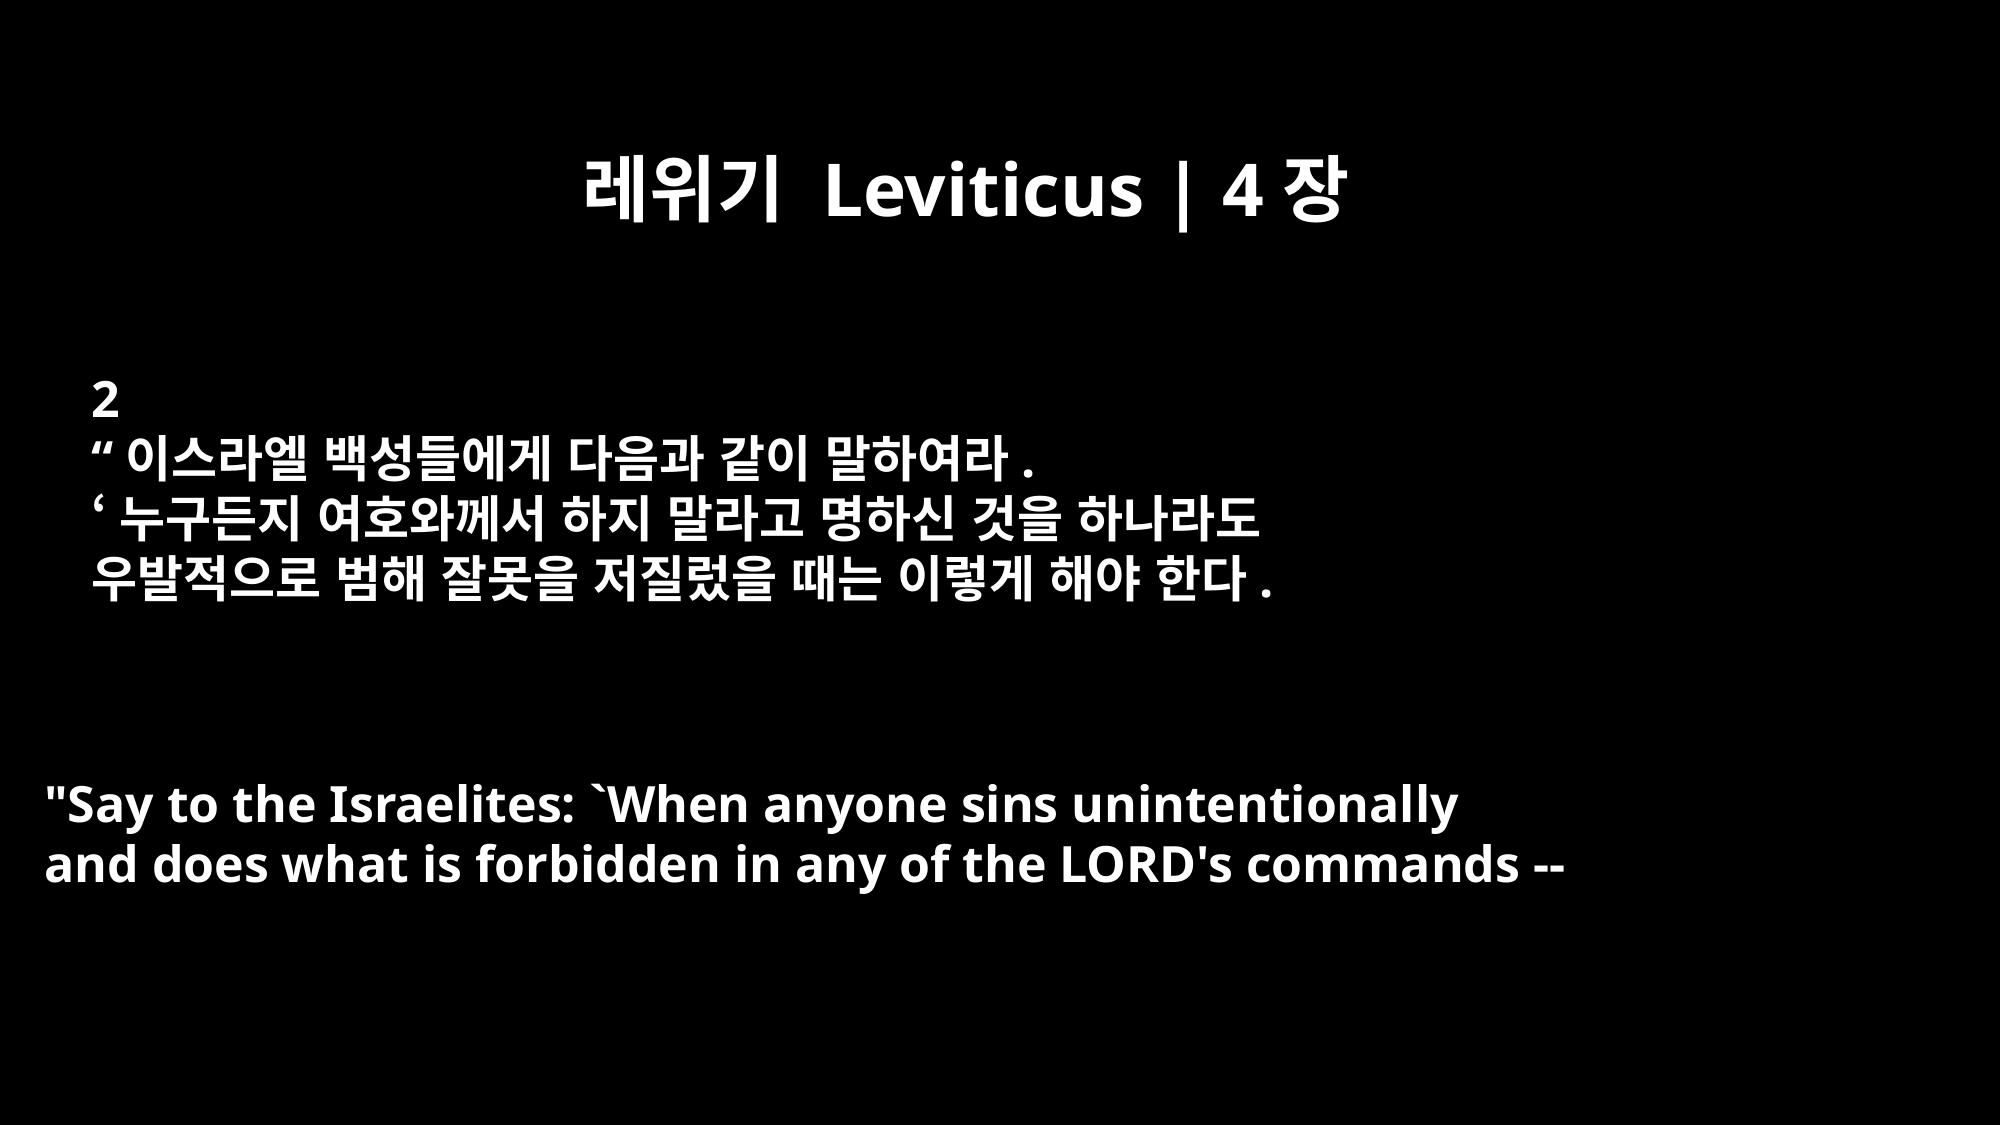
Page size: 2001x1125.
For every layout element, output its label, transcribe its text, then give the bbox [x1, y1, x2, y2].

text_box 레위기 Leviticus | 4장 [567, 136, 1365, 239]
text_box "Say to the Israelites: `When anyone sins unintentionally and does what is forbidden in any of the LORD's commands -- [29, 764, 1581, 900]
text_box 2 “이스라엘 백성들에게 다음과 같이 말하여라. ‘누구든지 여호와께서 하지 말라고 명하신 것을 하나라도 우발적으로 범해 잘못을 저질렀을 때는 이렇게 해야 한다. [76, 359, 1289, 615]
